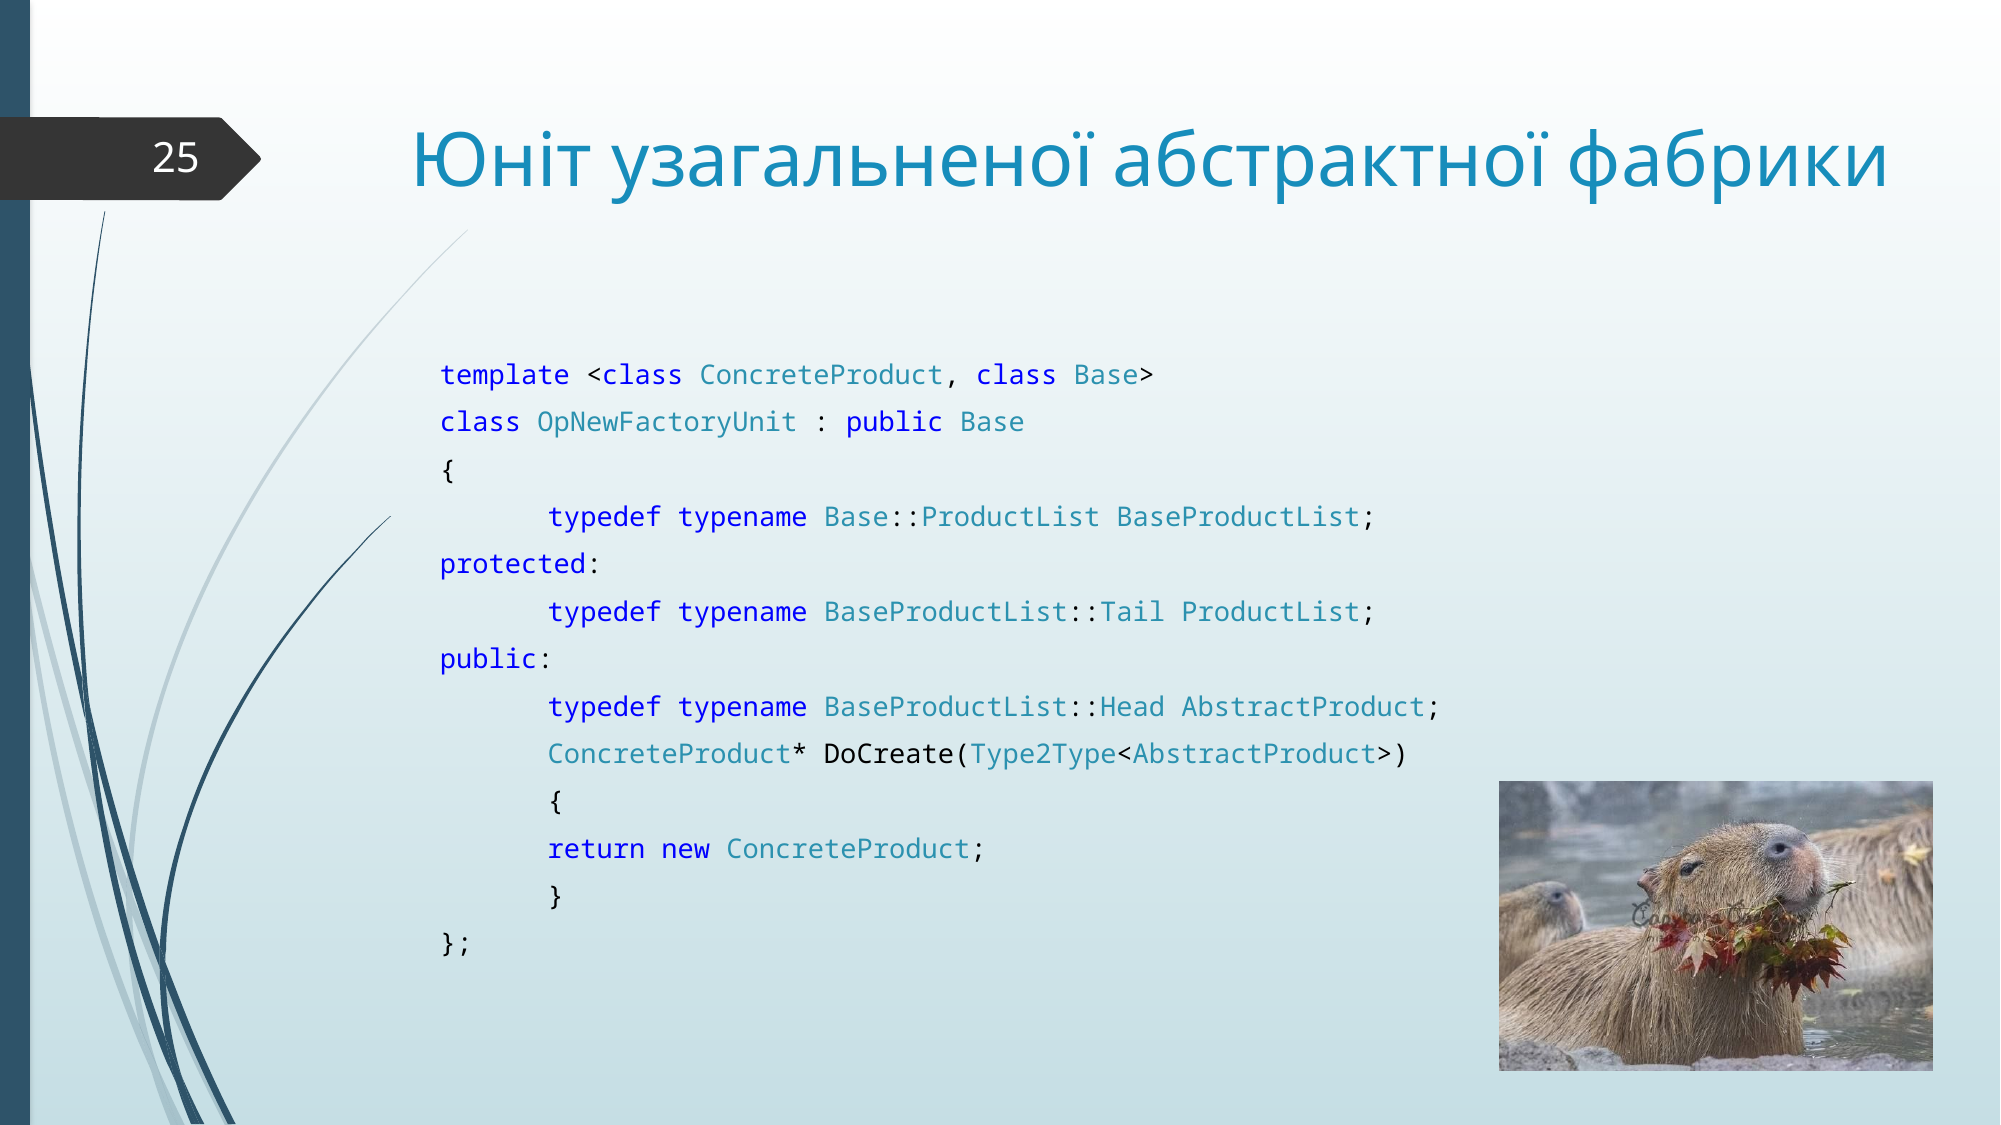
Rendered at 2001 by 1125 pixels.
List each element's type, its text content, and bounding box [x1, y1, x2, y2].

title Юніт узагальненої абстрактної фабрики [395, 103, 1977, 314]
list template <class ConcreteProduct, class Base> class OpNewFactoryUnit : public Base { typedef typename Base::ProductList BaseProductList; protected: typedef typename BaseProductList::Tail ProductList; public: typedef typename BaseProductList::Head AbstractProduct; ConcreteProduct* DoCreate(Type2Type<AbstractProduct>) { return new ConcreteProduct; } }; [424, 350, 1888, 970]
slide_number 25 [87, 129, 216, 190]
picture [1499, 781, 1934, 1071]
